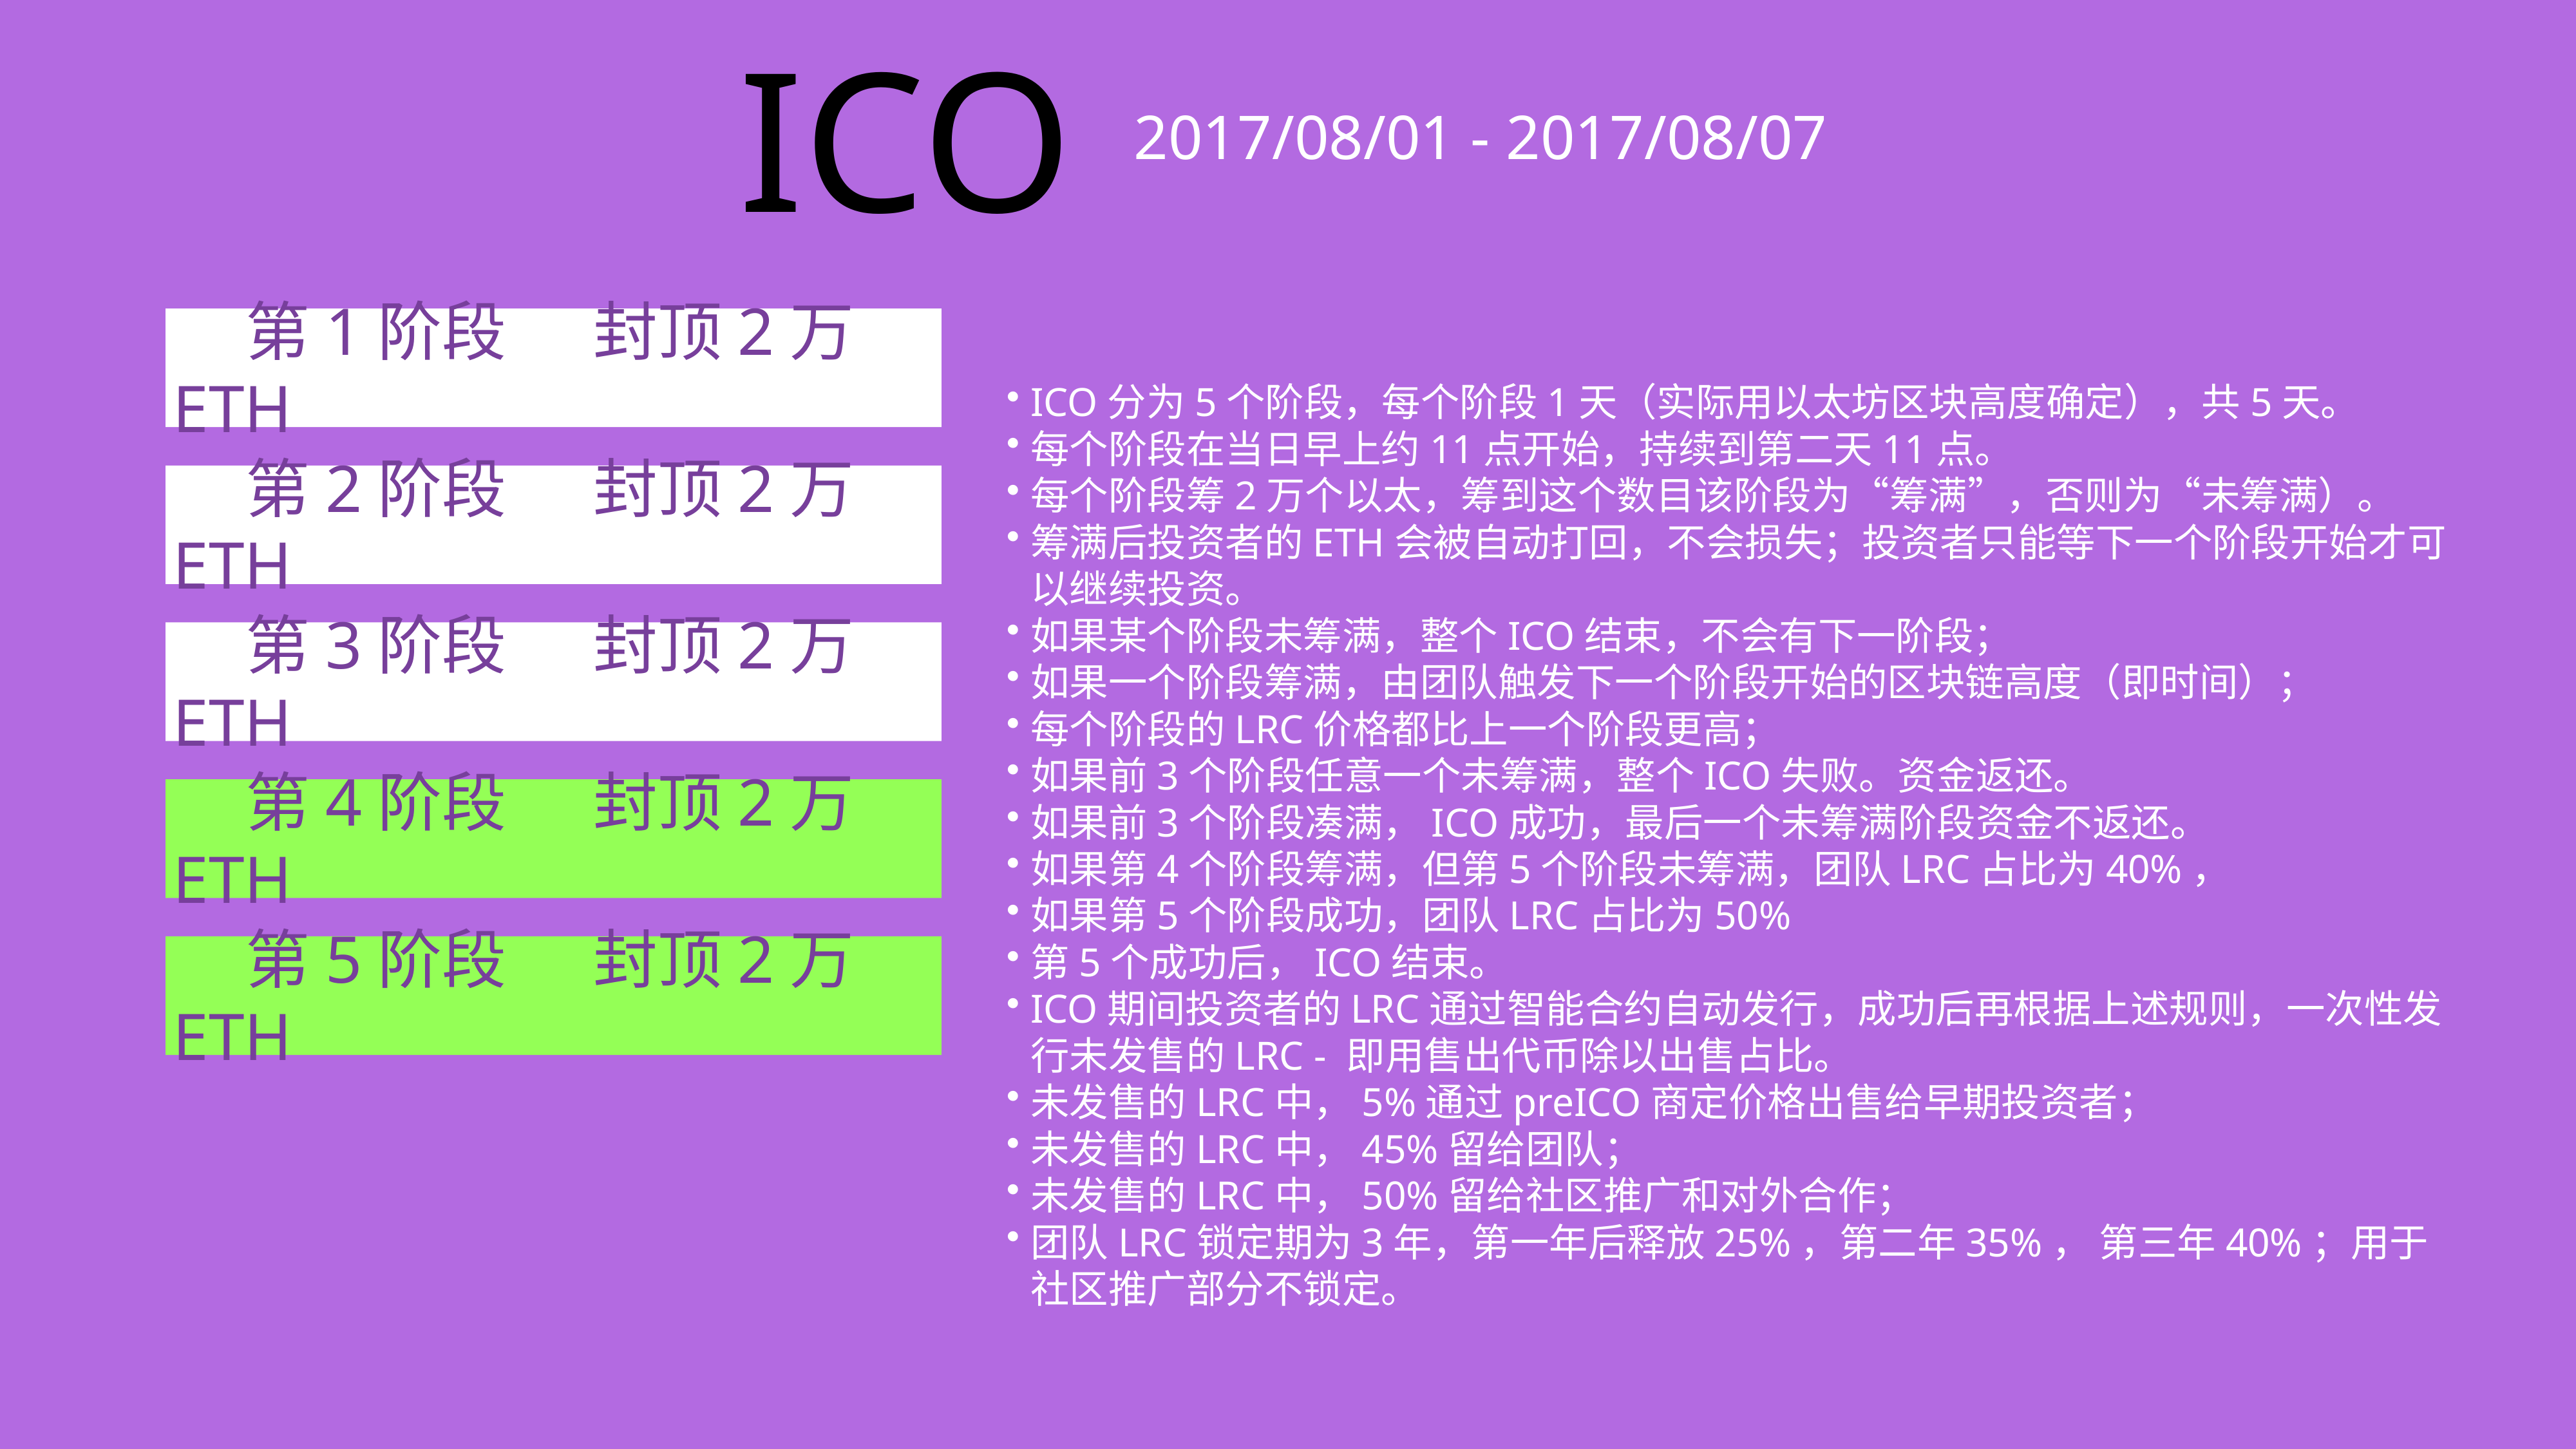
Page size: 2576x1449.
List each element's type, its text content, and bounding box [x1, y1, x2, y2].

text_box 第1阶段 封顶2万ETH [166, 308, 942, 428]
text_box ICO [730, 12, 1081, 259]
text_box ICO分为5个阶段，每个阶段1天（实际用以太坊区块高度确定），共5天。 每个阶段在当日早上约11点开始，持续到第二天11点。 每个阶段筹2万个以太，筹到这个数目该阶段为“筹满”，否则为“未筹满）。 筹满后投资者的ETH会被自动打回，不会损失；投资者只能等下一个阶段开始才可以继续投资。 如果某个阶段未筹满，整个ICO结束，不会有下一阶段； 如果一个阶段筹满，由团队触发下一个阶段开始的区块链高度（即时间）； 每个阶段的LRC价格都比上一个阶段更高； 如果前3个阶段任意一个未筹满，整个ICO失败。资金返还。 如果前3个阶段凑满，ICO成功，最后一个未筹满阶段资金不返还。 如果第4个阶段筹满，但第5个阶段未筹满，团队LRC占比为40%， 如果第5个阶段成功，团队LRC占比为50% 第5个成功后，ICO结束。 ICO期间投资者的LRC通过智能合约自动发行，成功后再根据上述规则，一次性发行未发售的LRC - 即用售出代币除以出售占比。 未发售的LRC中，5%通过preICO商定价格出售给早期投资者； 未发售的LRC中，45%留给团队； 未发售的LRC中，50%留给社区推广和对外合作； 团队LRC锁定期为3年，第一年后释放25%，第二年35%， 第三年40%；用于社区推广部分不锁定。 [999, 370, 2469, 1319]
text_box 第3阶段 封顶2万ETH [166, 622, 942, 741]
text_box 第4阶段 封顶2万ETH [166, 779, 942, 898]
text_box 2017/08/01 - 2017/08/07 [1126, 91, 1837, 179]
text_box 第5阶段 封顶2万ETH [166, 936, 942, 1056]
text_box 第2阶段 封顶2万ETH [166, 465, 942, 584]
